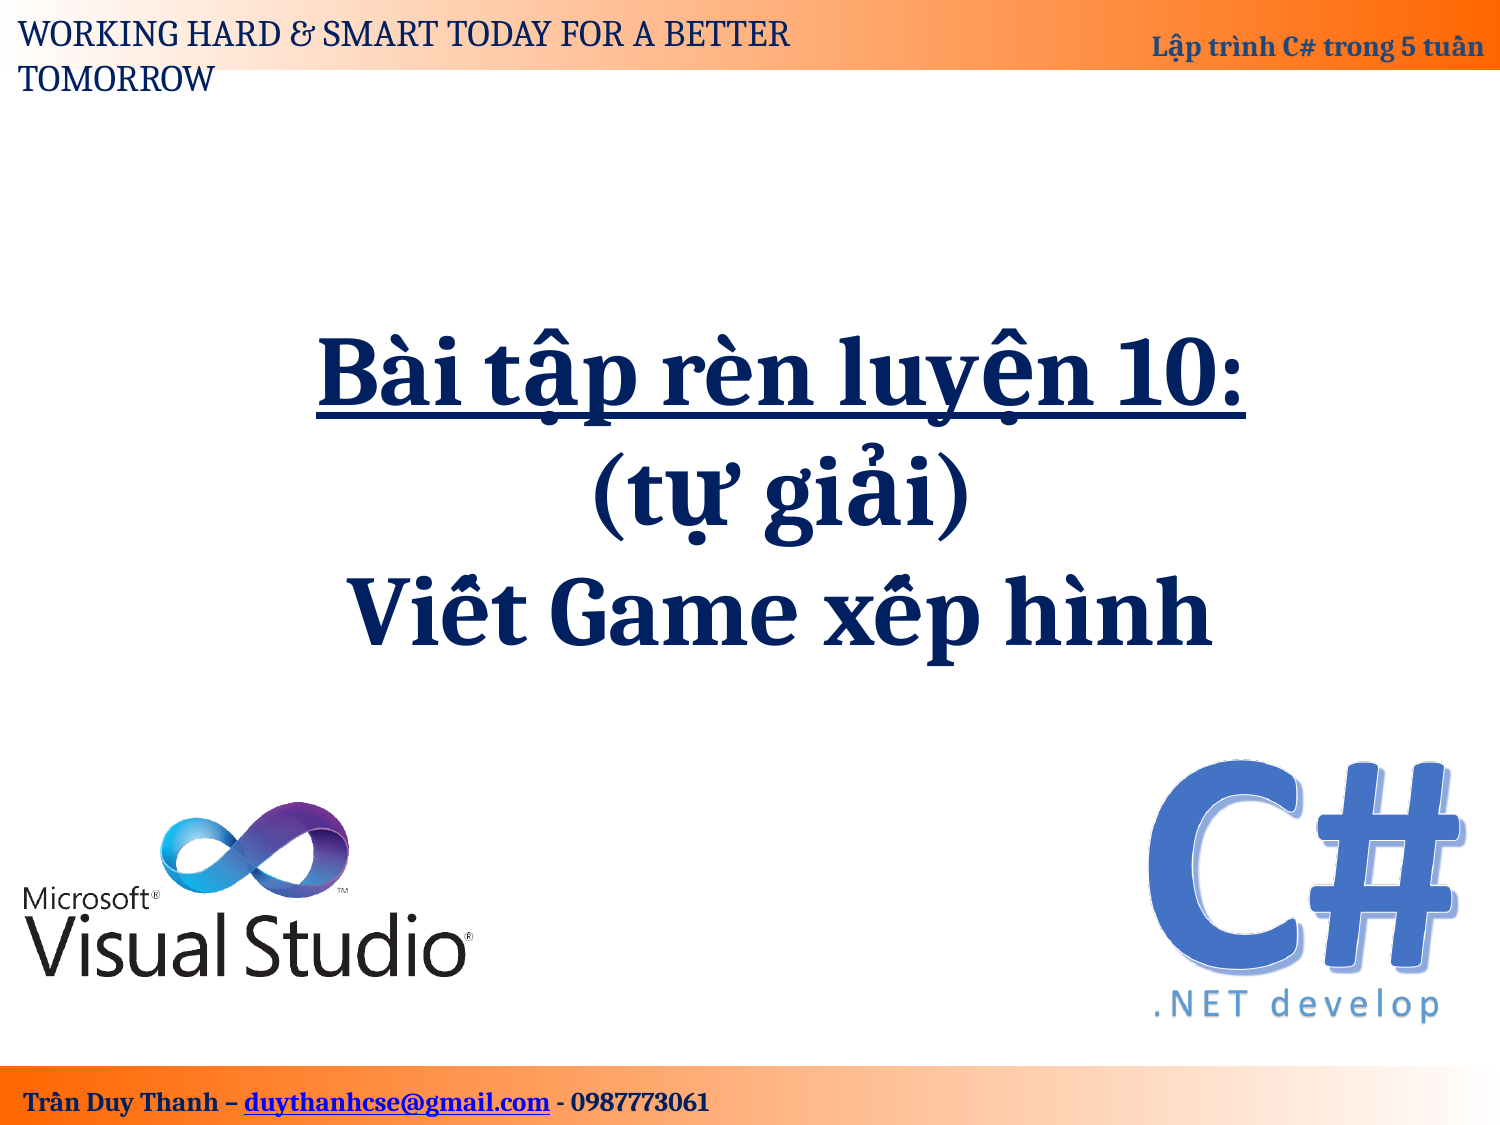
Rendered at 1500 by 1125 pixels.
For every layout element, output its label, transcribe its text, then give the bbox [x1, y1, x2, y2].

picture [1124, 749, 1477, 1030]
text_box Bài tập rèn luyện 10: (tự giải) Viết Game xếp hình [187, 433, 1375, 538]
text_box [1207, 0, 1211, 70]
picture [24, 801, 473, 977]
